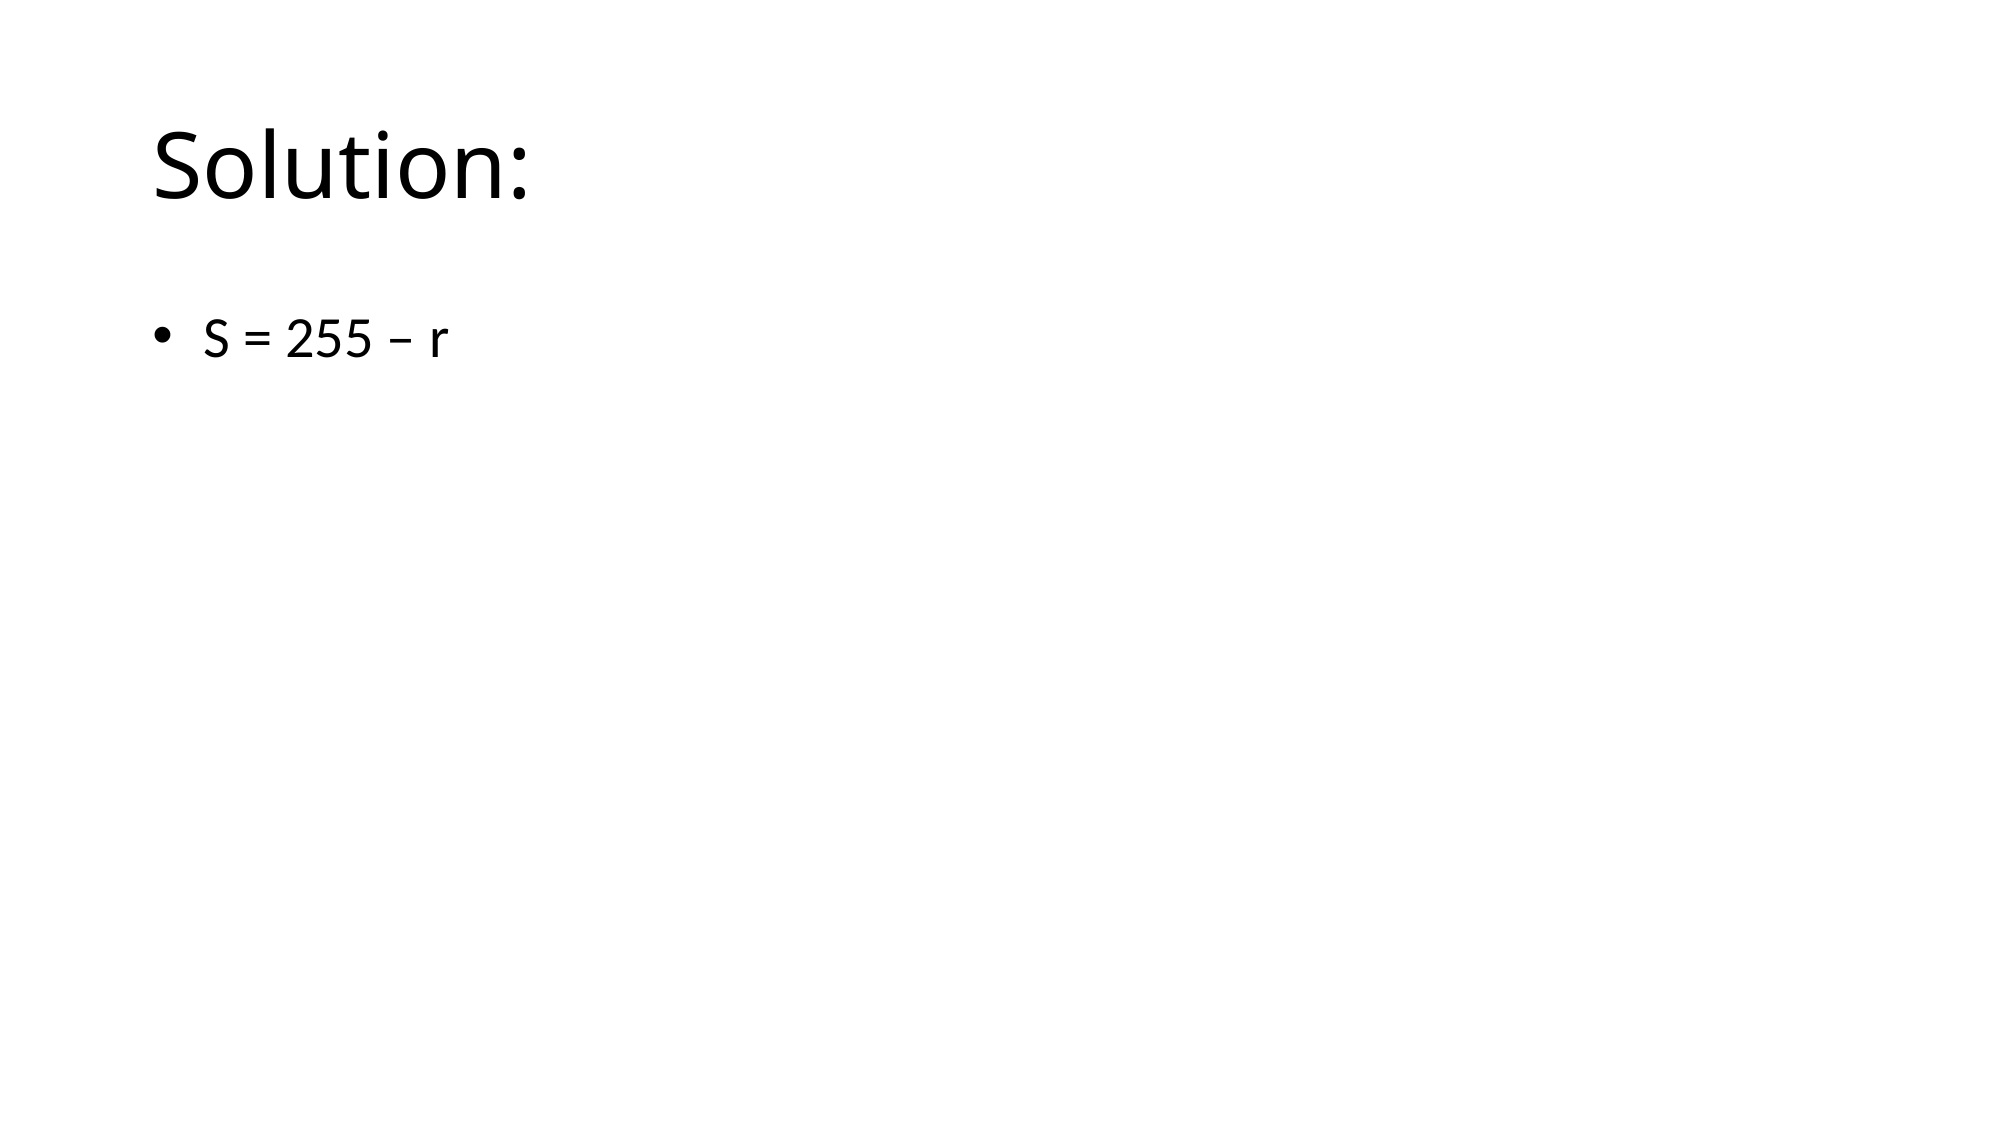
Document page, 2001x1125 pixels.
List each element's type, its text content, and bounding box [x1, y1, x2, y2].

list S = 255 – r [137, 299, 1863, 1014]
title Solution: [137, 59, 1863, 278]
